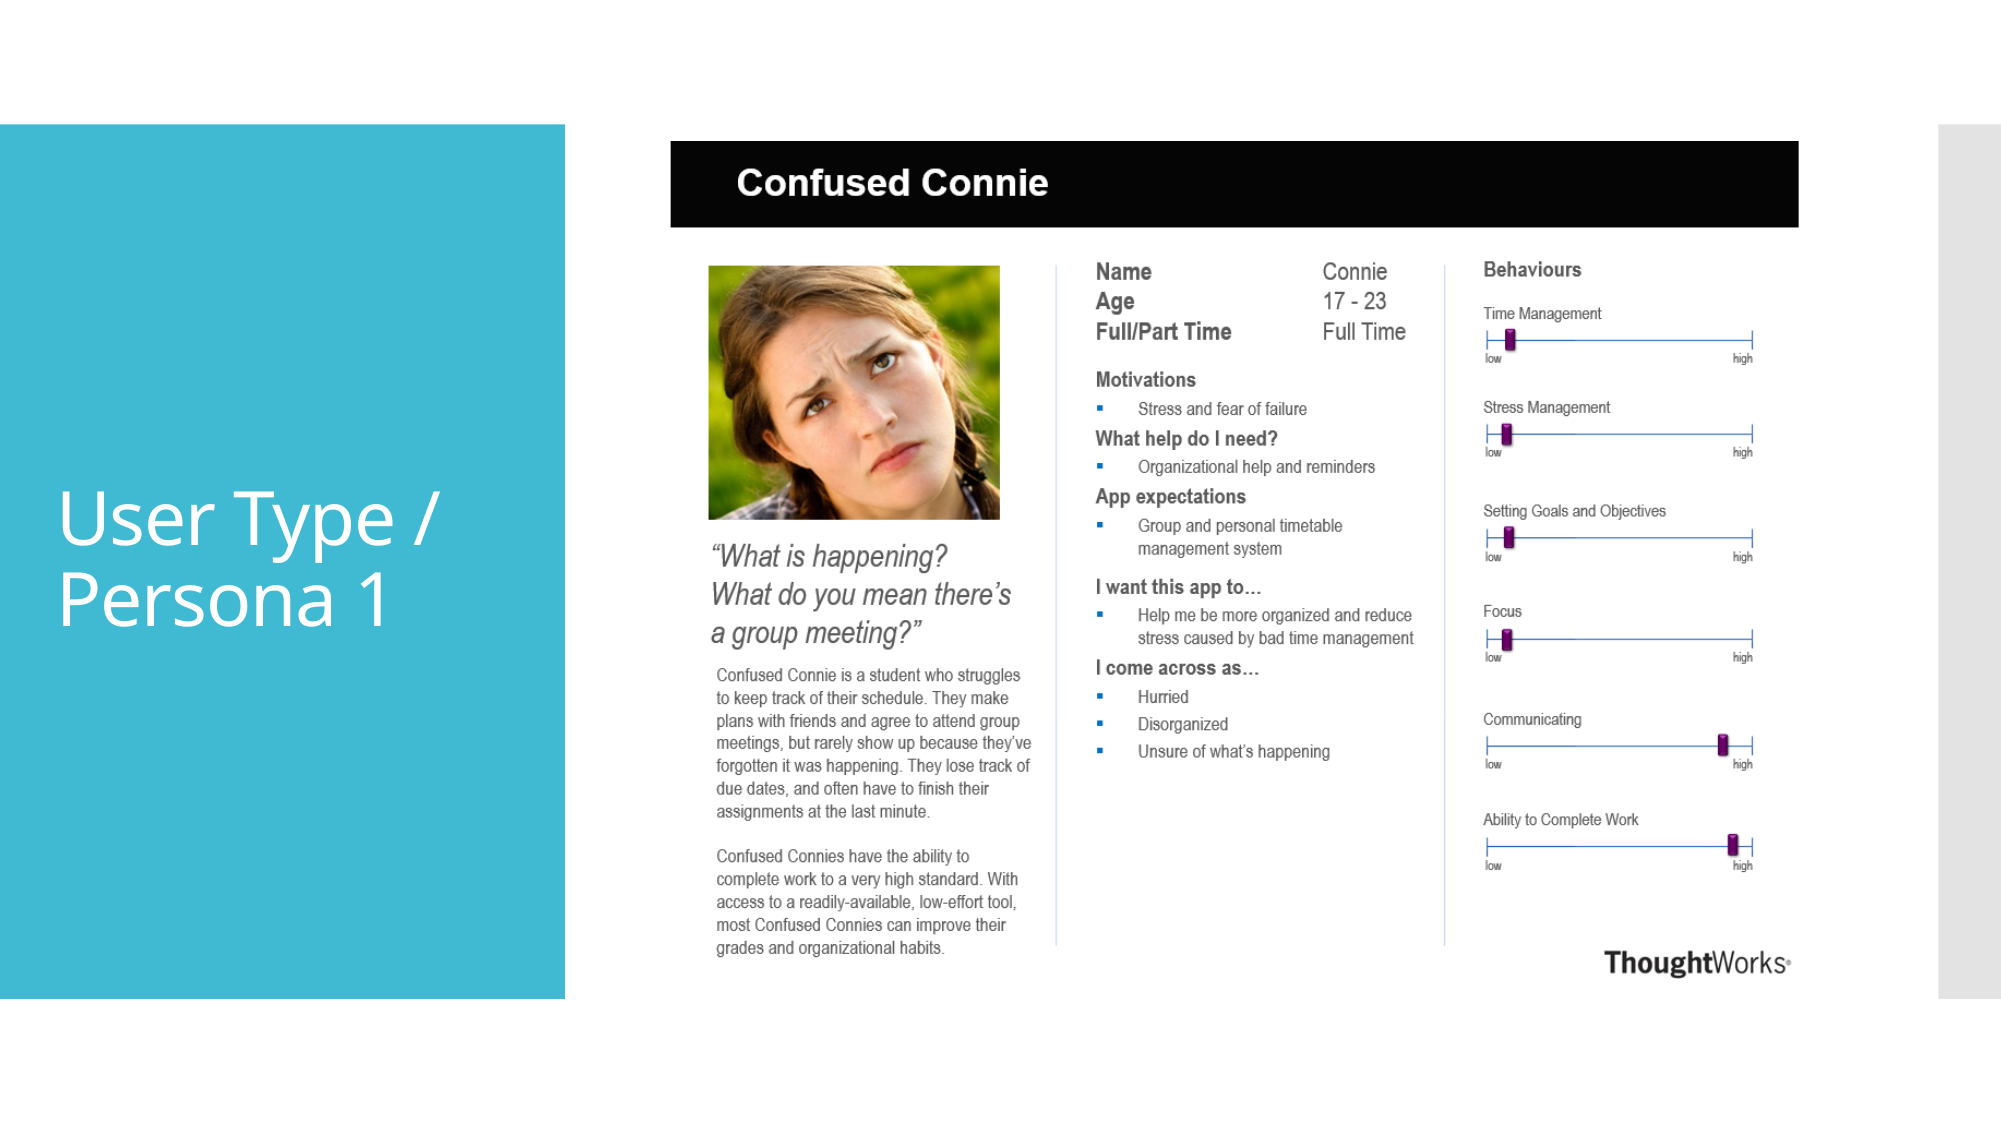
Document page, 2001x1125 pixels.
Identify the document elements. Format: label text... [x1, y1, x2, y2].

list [670, 141, 1799, 982]
title User Type / Persona 1 [41, 184, 525, 940]
